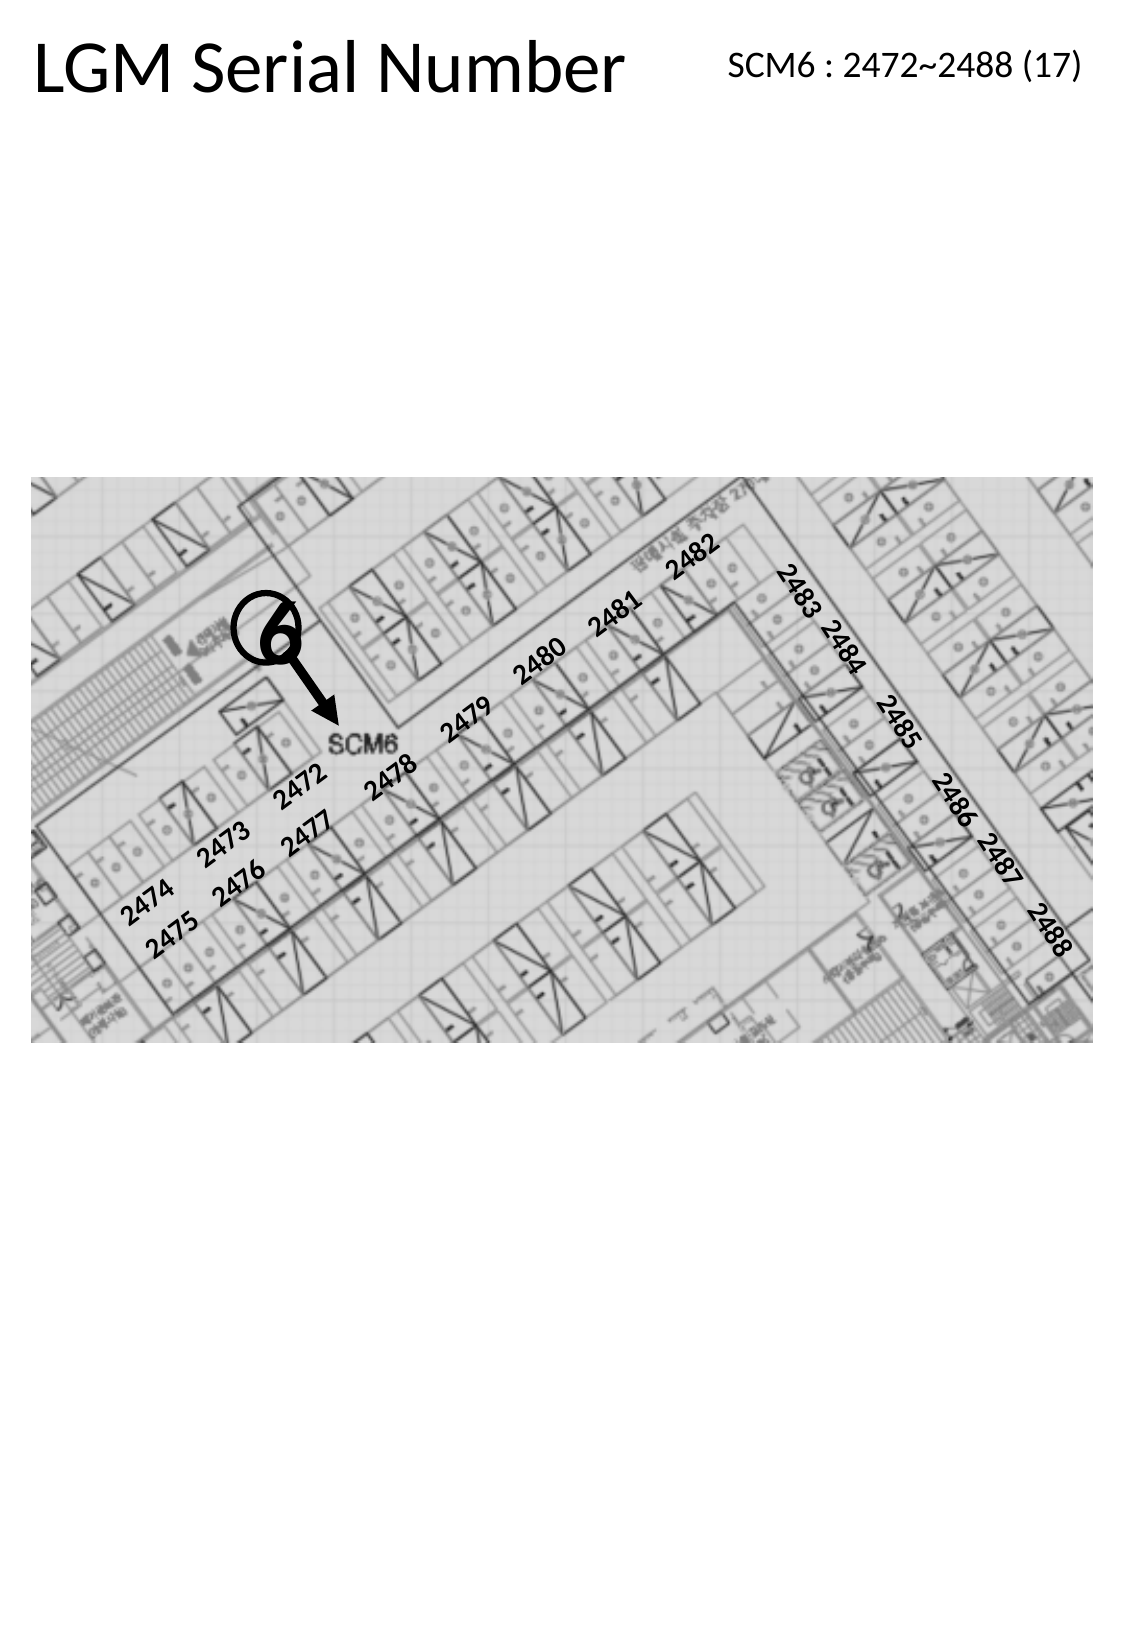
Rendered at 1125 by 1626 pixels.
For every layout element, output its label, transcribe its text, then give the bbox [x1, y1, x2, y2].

text_box SCM6 : 2472~2488 (17) [712, 32, 1098, 93]
text_box LGM Serial Number [18, 9, 643, 115]
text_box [286, 650, 339, 726]
picture [31, 477, 1094, 1043]
